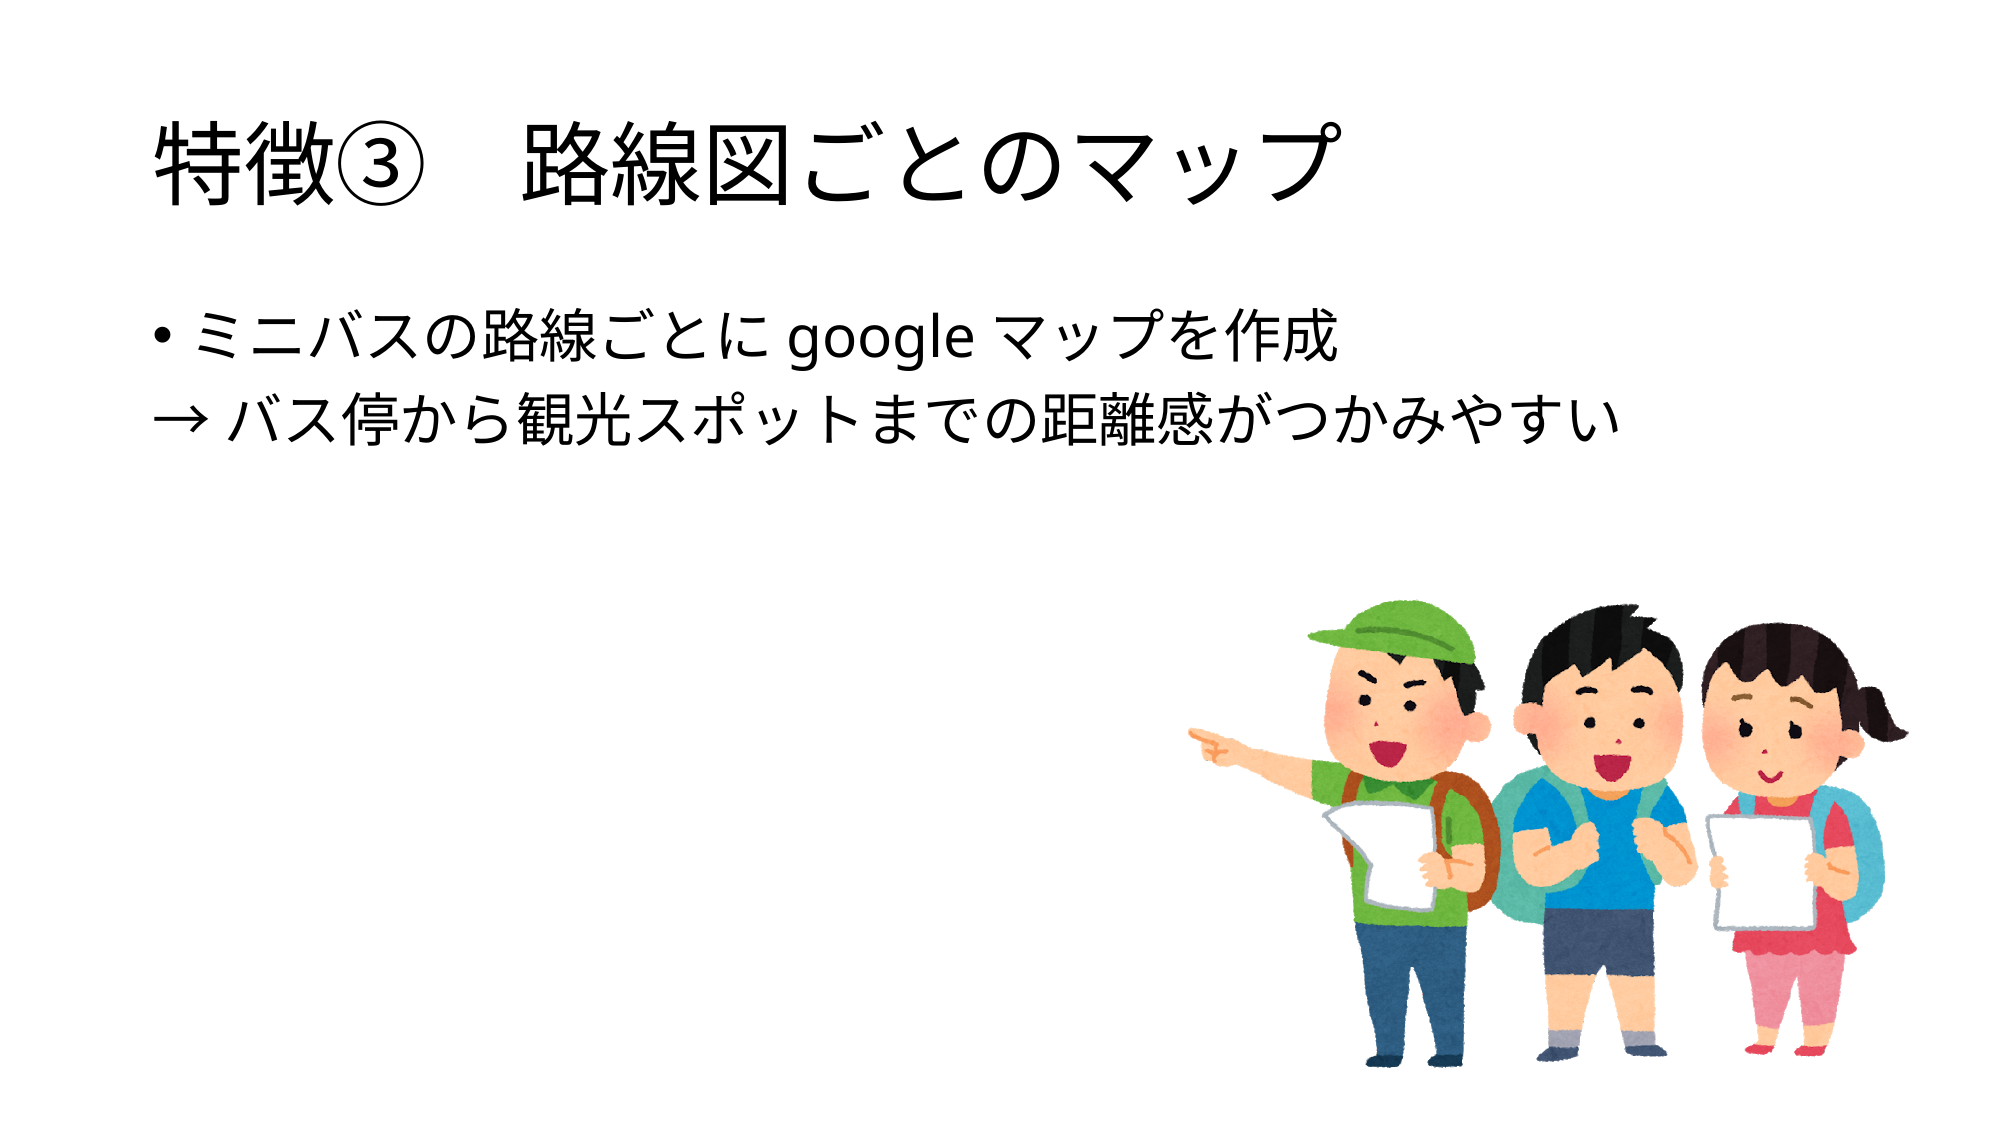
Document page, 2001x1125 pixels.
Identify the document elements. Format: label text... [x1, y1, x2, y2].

picture [1181, 522, 1917, 1125]
title 特徴③ 路線図ごとのマップ [137, 59, 1550, 278]
list ミニバスの路線ごとにgoogleマップを作成 →バス停から観光スポットまでの距離感がつかみやすい [137, 299, 1863, 1014]
